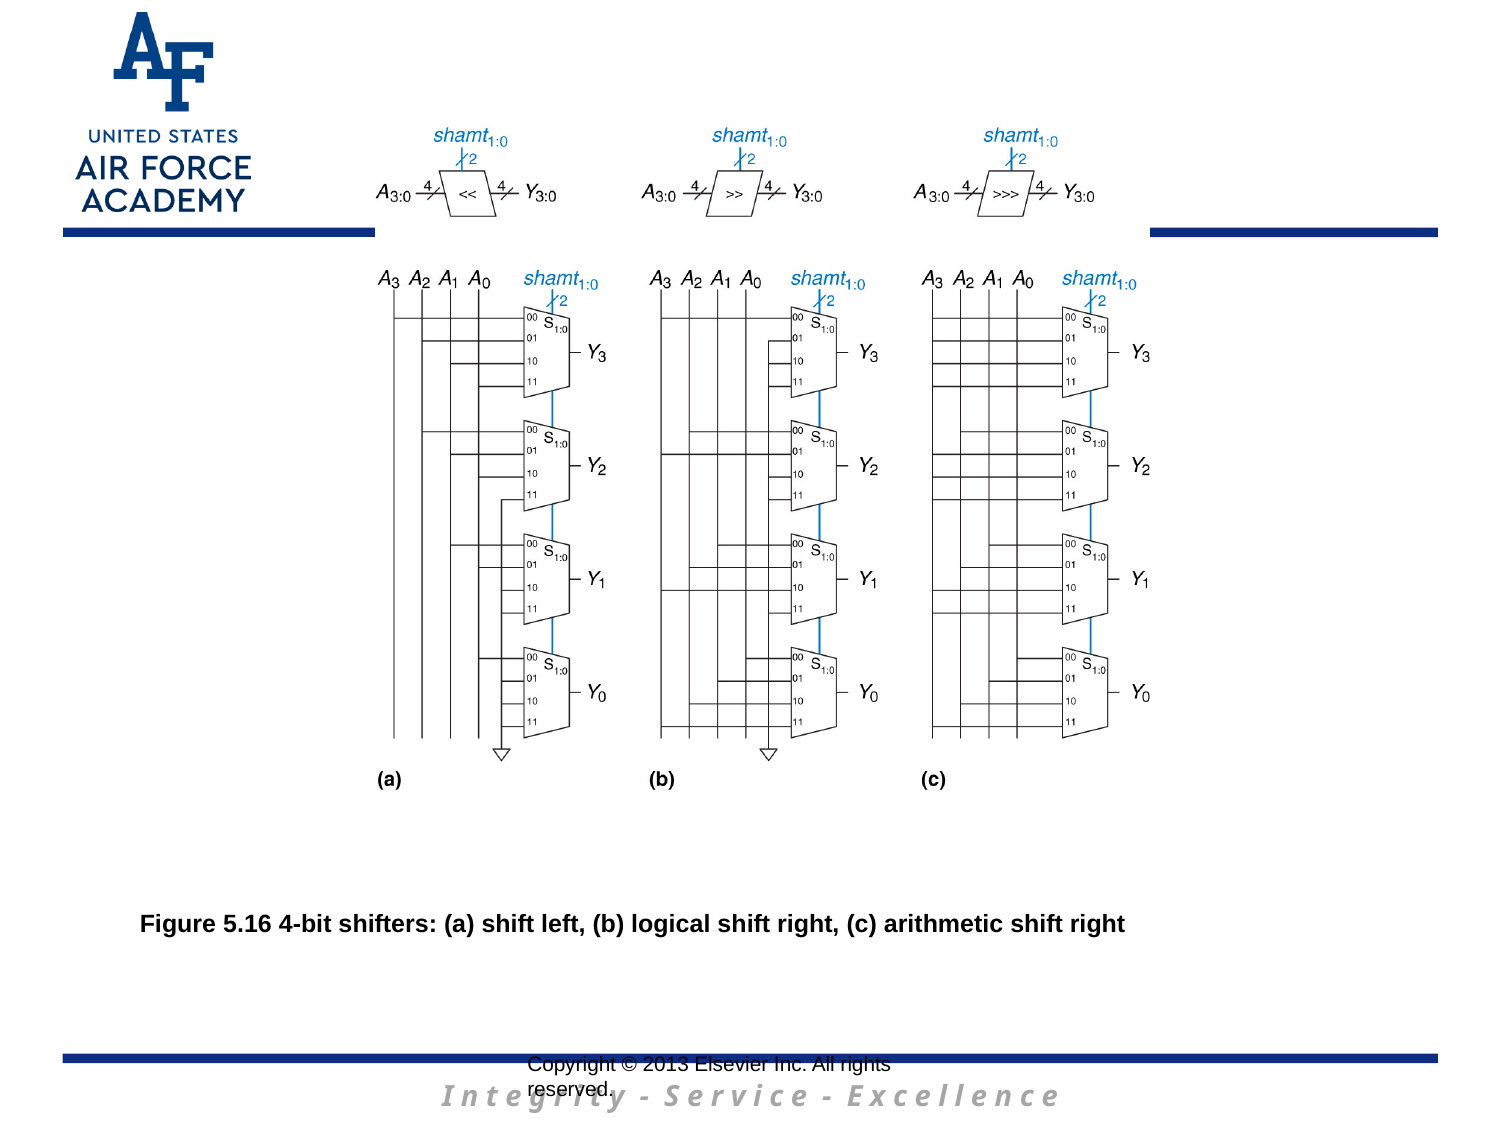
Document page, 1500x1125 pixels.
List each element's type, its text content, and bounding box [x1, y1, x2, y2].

picture [374, 124, 1151, 791]
footer Copyright © 2013 Elsevier Inc. All rights reserved. [512, 1042, 988, 1103]
text_box Figure 5.16 4-bit shifters: (a) shift left, (b) logical shift right, (c) arithmetic shift right [124, 900, 1163, 945]
picture [75, 12, 251, 212]
